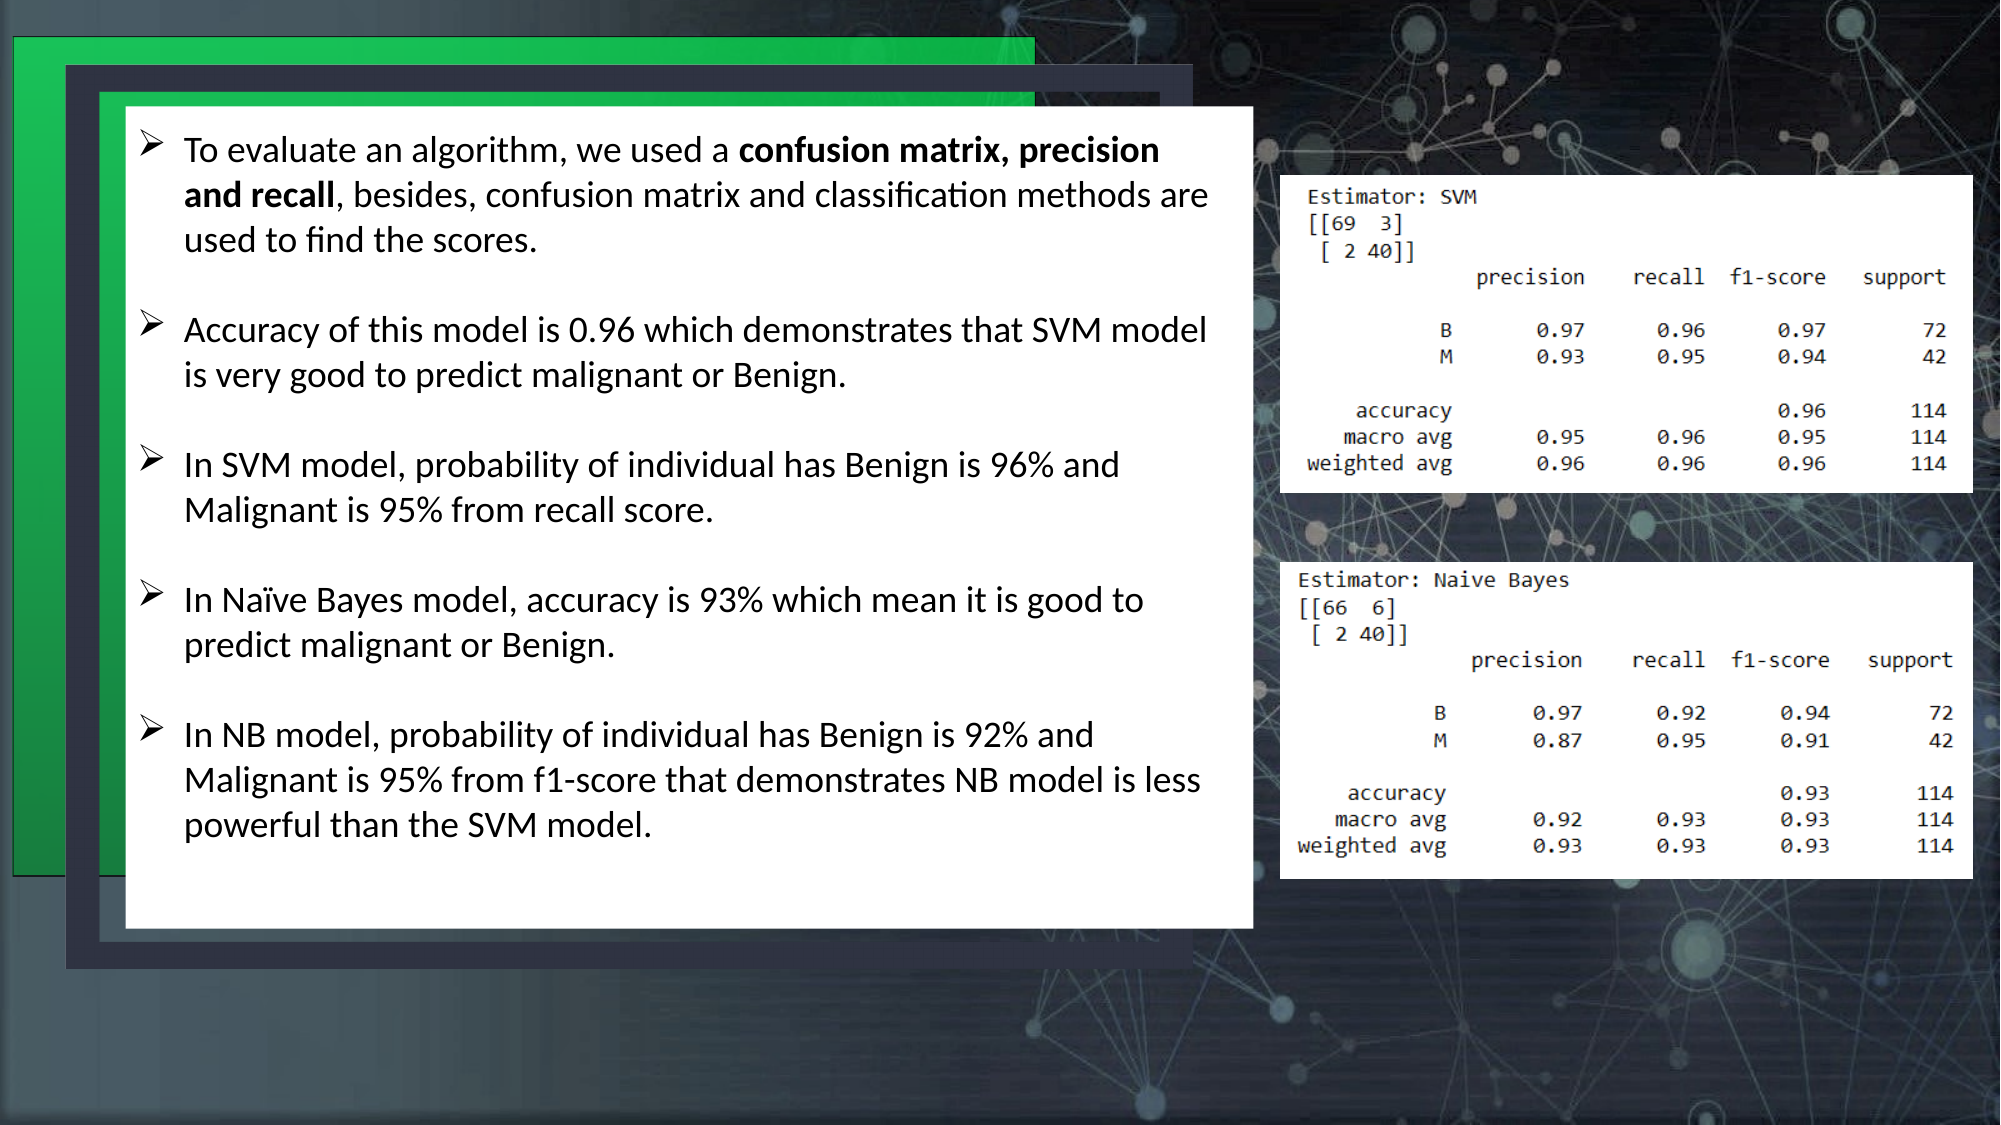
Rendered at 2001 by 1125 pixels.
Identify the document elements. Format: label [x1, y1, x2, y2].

text_box [12, 35, 1254, 969]
picture [0, 0, 2000, 1125]
